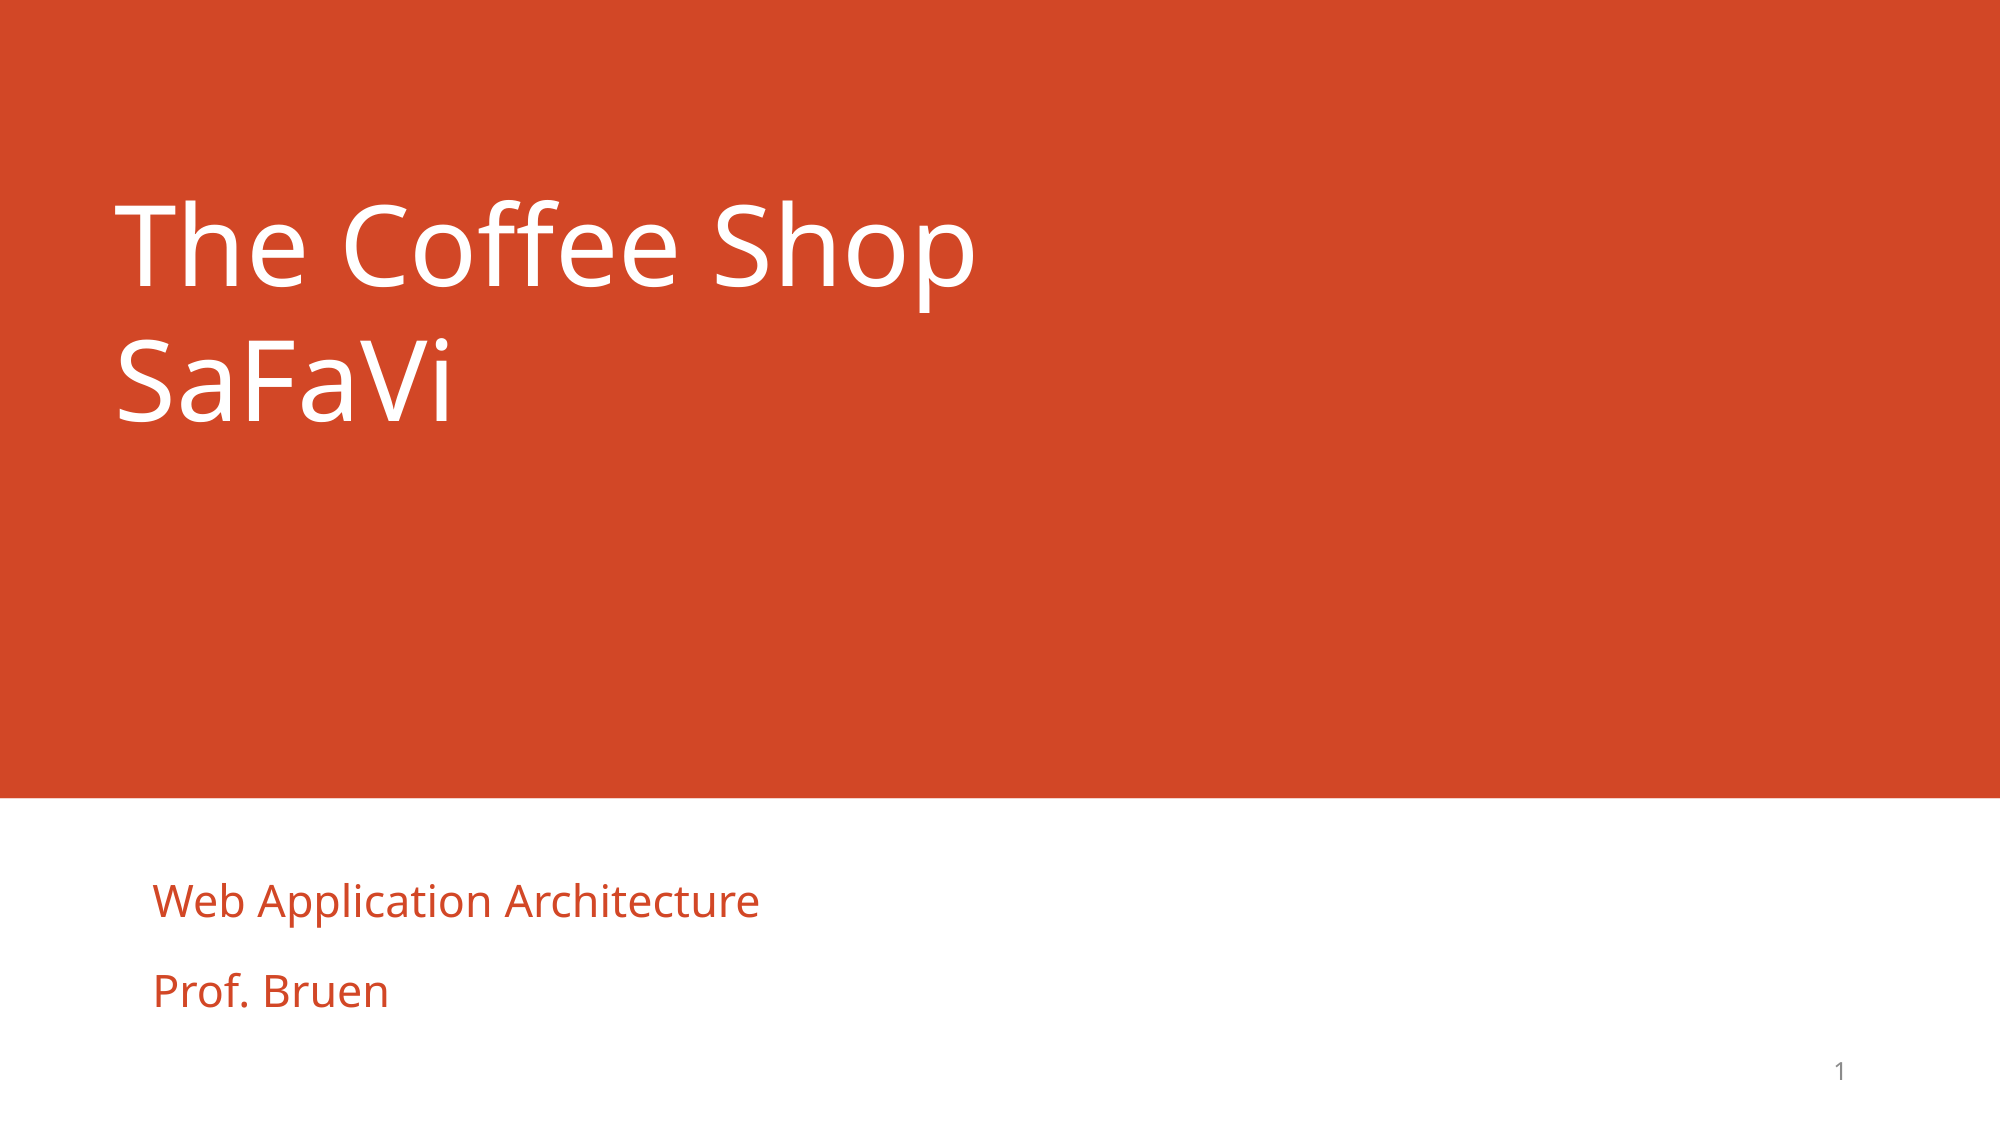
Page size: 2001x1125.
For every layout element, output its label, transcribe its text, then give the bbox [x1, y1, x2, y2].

subtitle Web Application Architecture Prof. Bruen [137, 838, 1238, 1025]
slide_number 1 [1325, 1042, 1863, 1103]
title The Coffee Shop SaFaVi [99, 110, 1825, 452]
